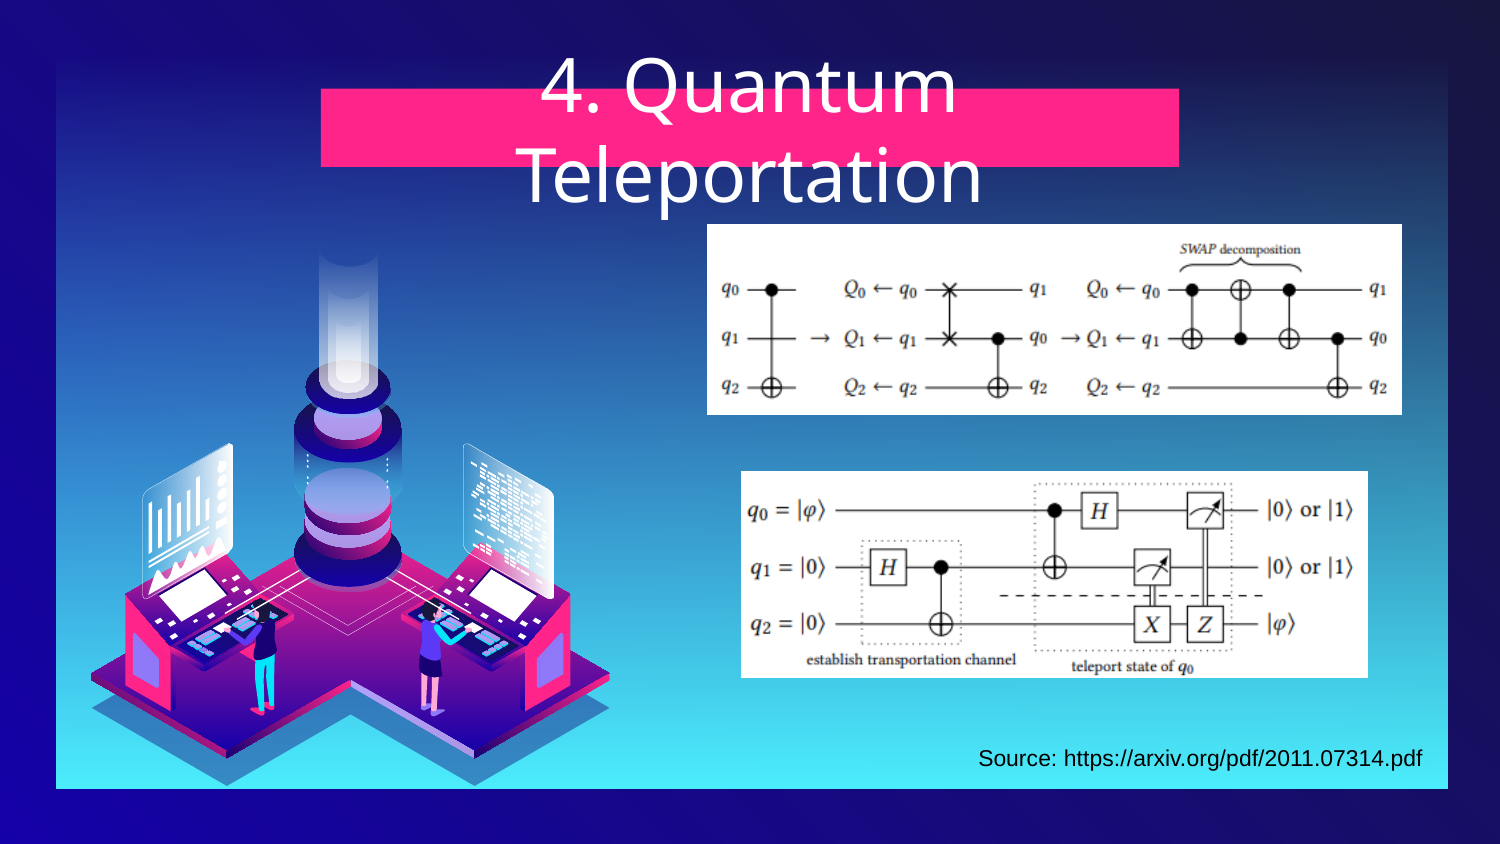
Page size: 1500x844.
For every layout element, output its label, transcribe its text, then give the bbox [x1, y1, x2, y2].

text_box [91, 248, 610, 787]
picture [740, 471, 1368, 679]
picture [706, 224, 1402, 415]
title 4. Quantum Teleportation [320, 88, 1180, 167]
text_box Source: https://arxiv.org/pdf/2011.07314.pdf [963, 736, 1438, 779]
